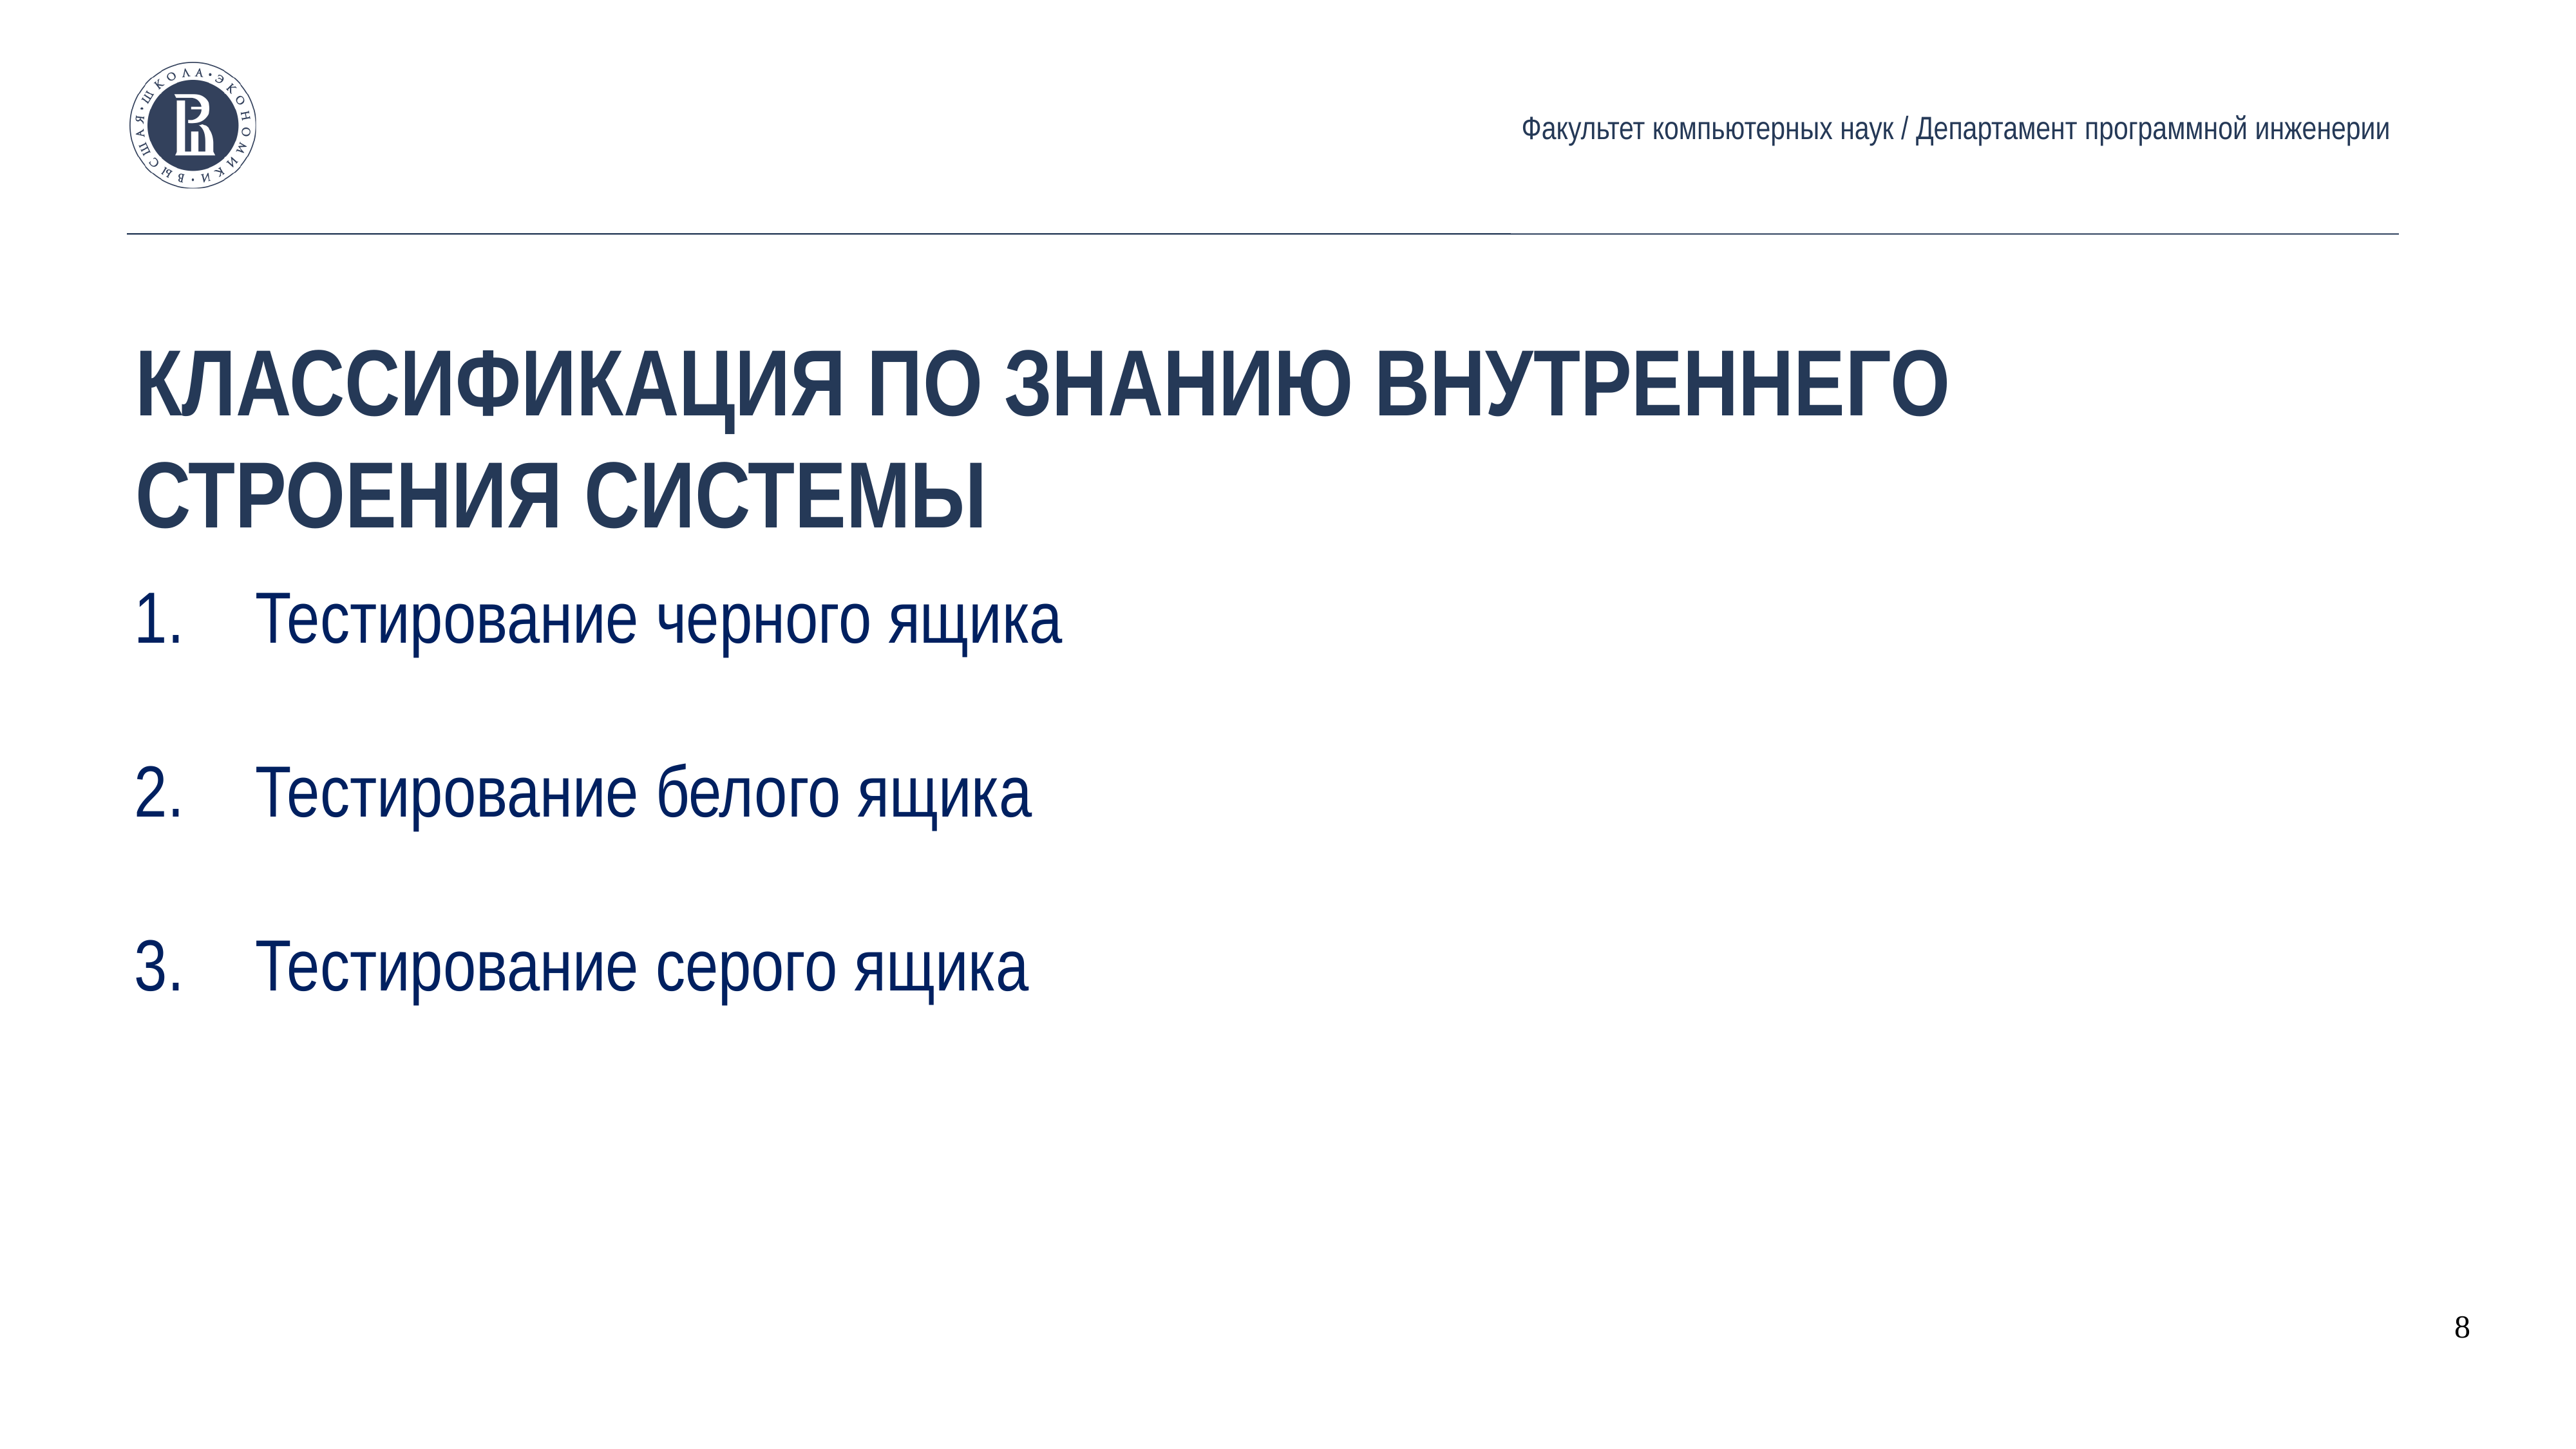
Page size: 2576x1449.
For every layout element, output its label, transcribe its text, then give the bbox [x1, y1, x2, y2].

text_box <номер> [2445, 1301, 2576, 1347]
text_box Факультет компьютерных наук / Департамент программной инженерии [1198, 100, 2399, 154]
text_box Классификация по знанию внутреннего строения системы [128, 314, 2391, 475]
text_box Тестирование черного ящика Тестирование белого ящика Тестирование серого ящика [126, 475, 2399, 1364]
picture [129, 61, 257, 189]
